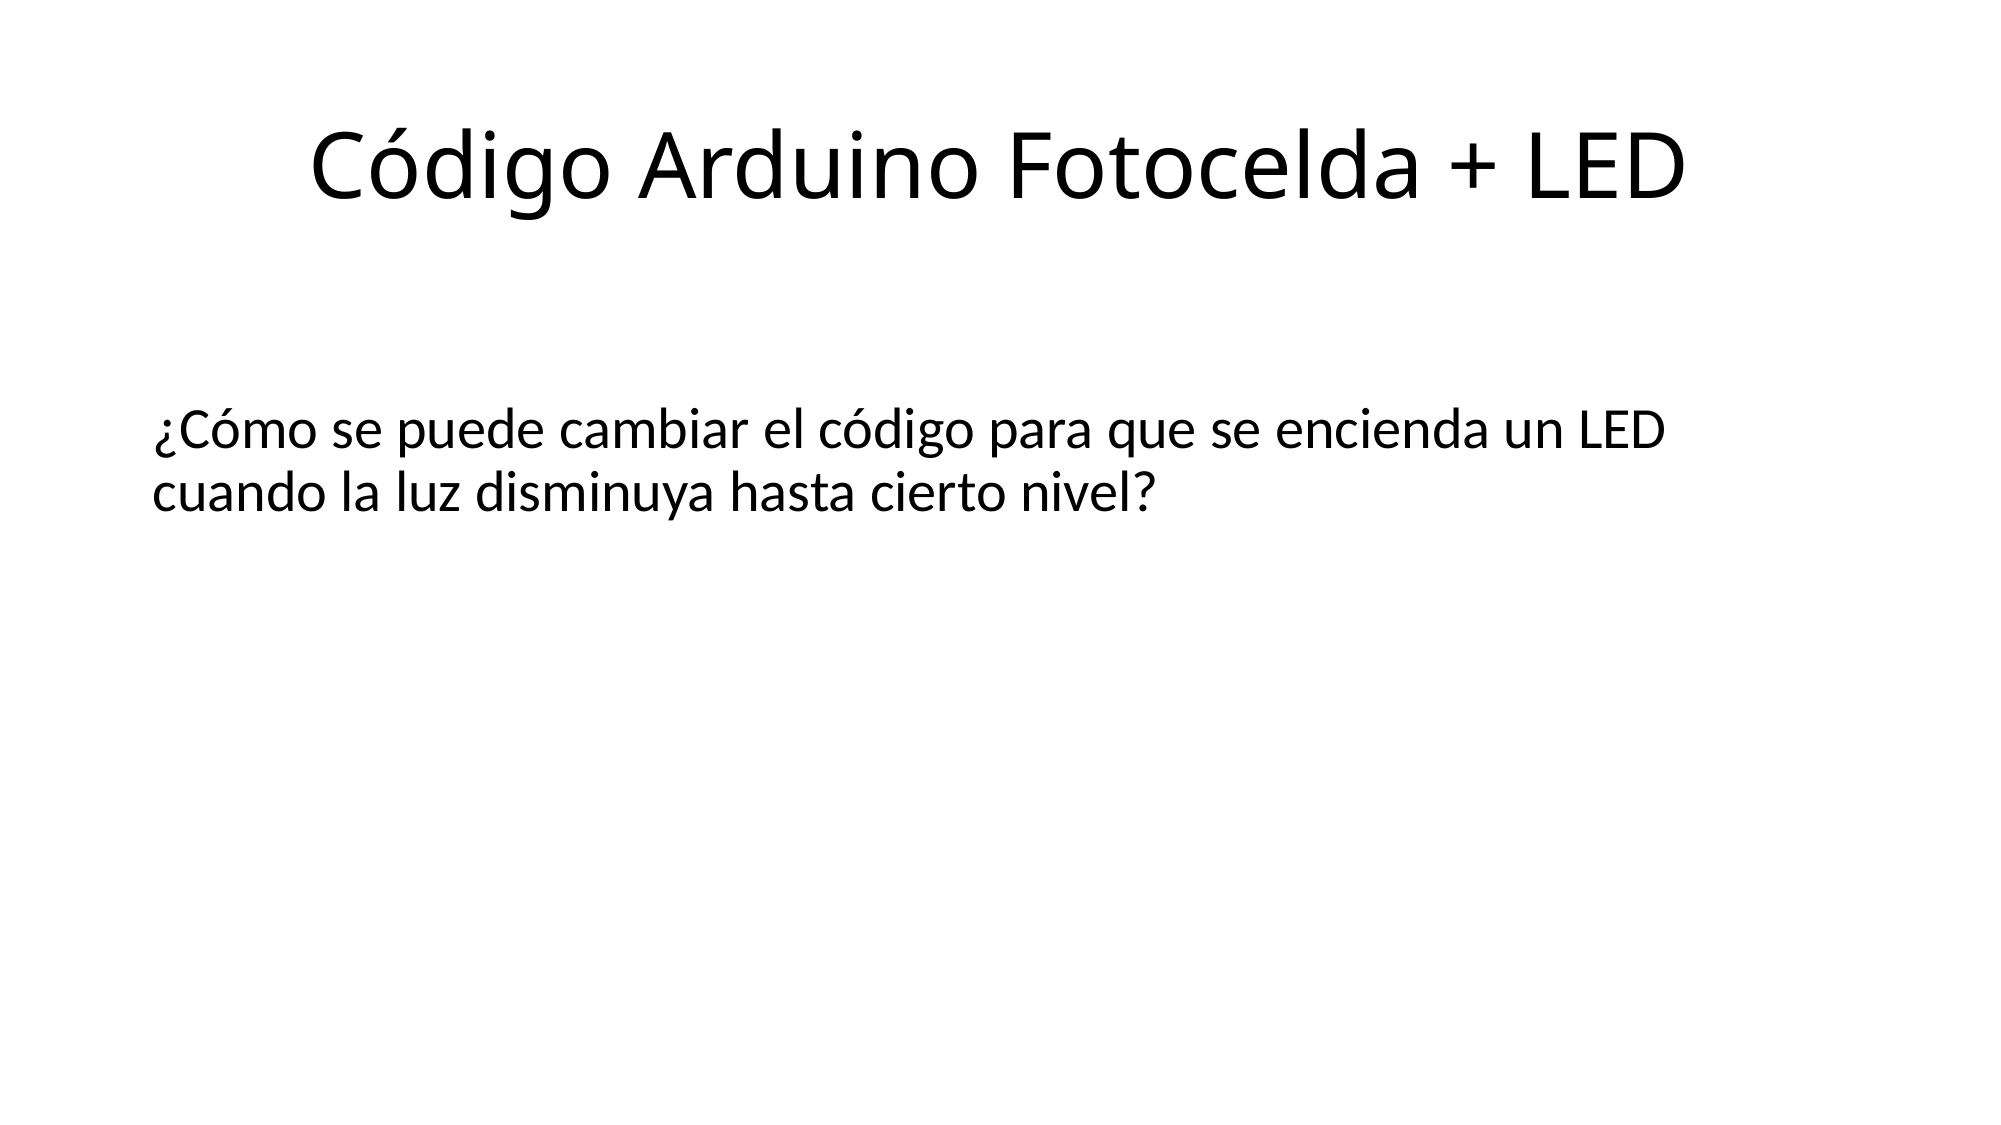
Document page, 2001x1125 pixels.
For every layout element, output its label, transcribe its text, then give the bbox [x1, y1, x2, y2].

title Código Arduino Fotocelda + LED [137, 59, 1863, 278]
list ¿Cómo se puede cambiar el código para que se encienda un LED cuando la luz disminuya hasta cierto nivel? [137, 299, 1863, 637]
